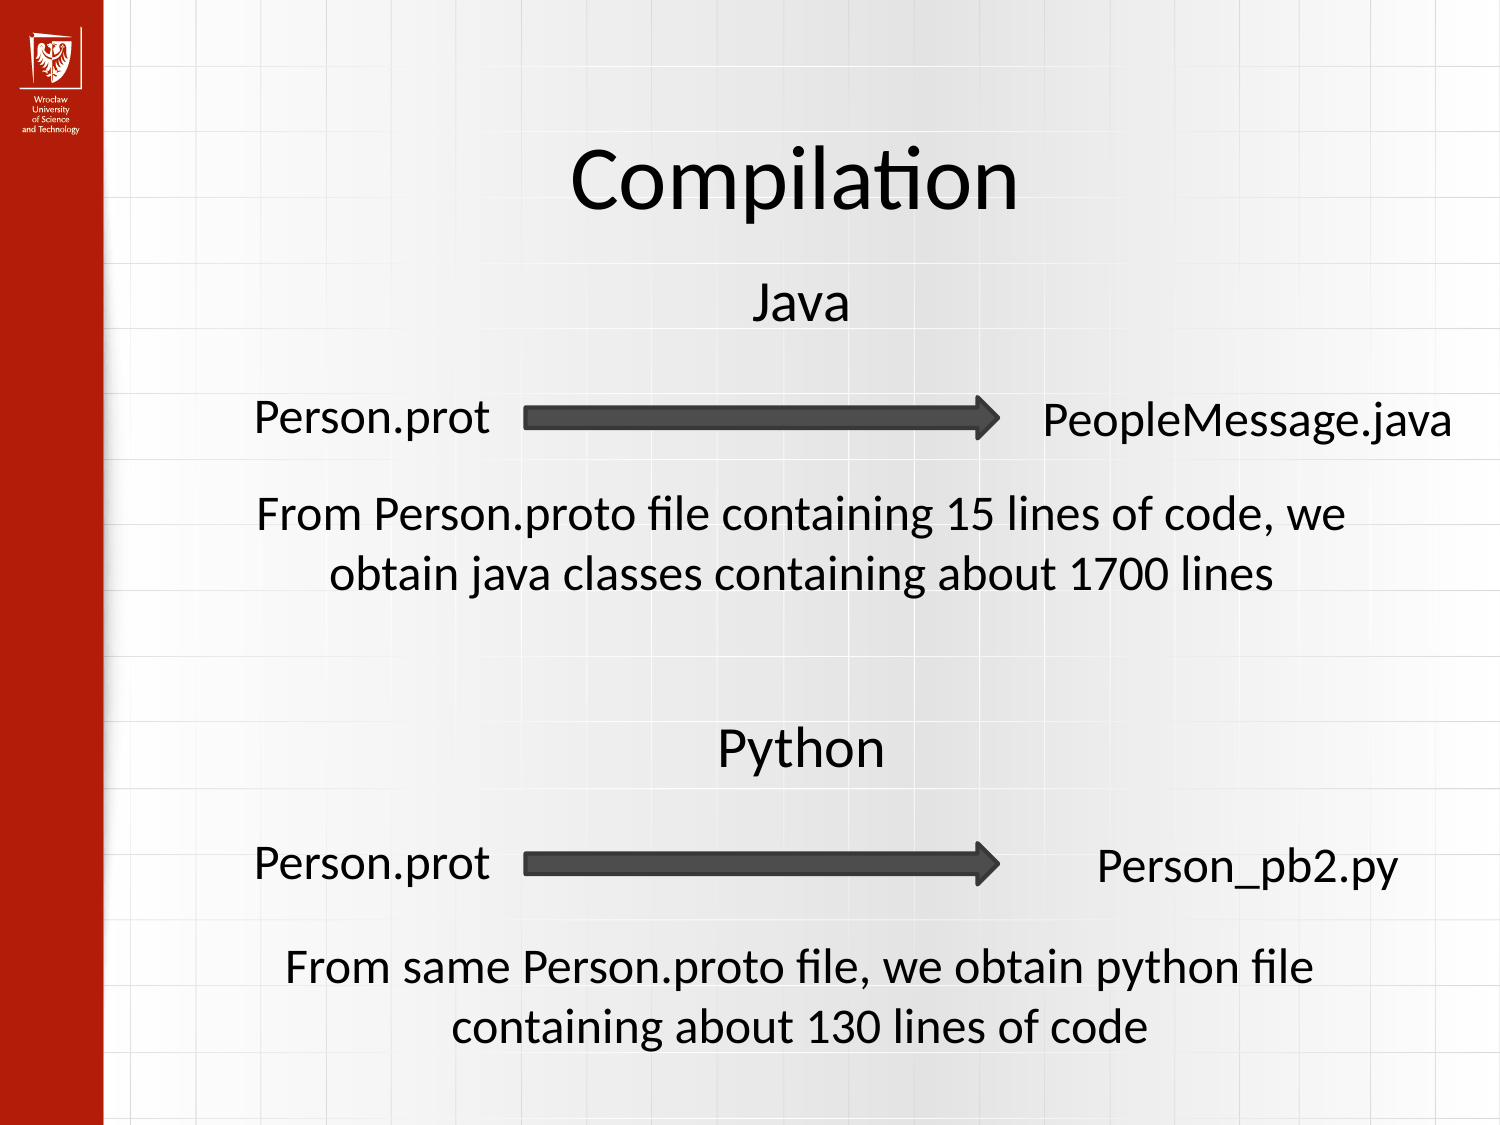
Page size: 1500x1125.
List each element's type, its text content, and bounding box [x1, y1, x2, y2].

list Java [123, 255, 1480, 338]
text_box [523, 395, 1001, 441]
text_box PeopleMessage.java [1011, 378, 1485, 462]
text_box From same Person.proto file, we obtain python file containing about 130 lines of code [246, 925, 1354, 1073]
text_box Person.prot [177, 822, 568, 906]
text_box Person.prot [177, 376, 568, 460]
text_box [523, 841, 1001, 887]
text_box Person_pb2.py [1011, 824, 1485, 908]
text_box From Person.proto file containing 15 lines of code, we obtain java classes containing about 1700 lines [248, 472, 1355, 620]
picture [0, 0, 1500, 1125]
list Compilation [123, 101, 1483, 244]
text_box Python [123, 701, 1480, 785]
